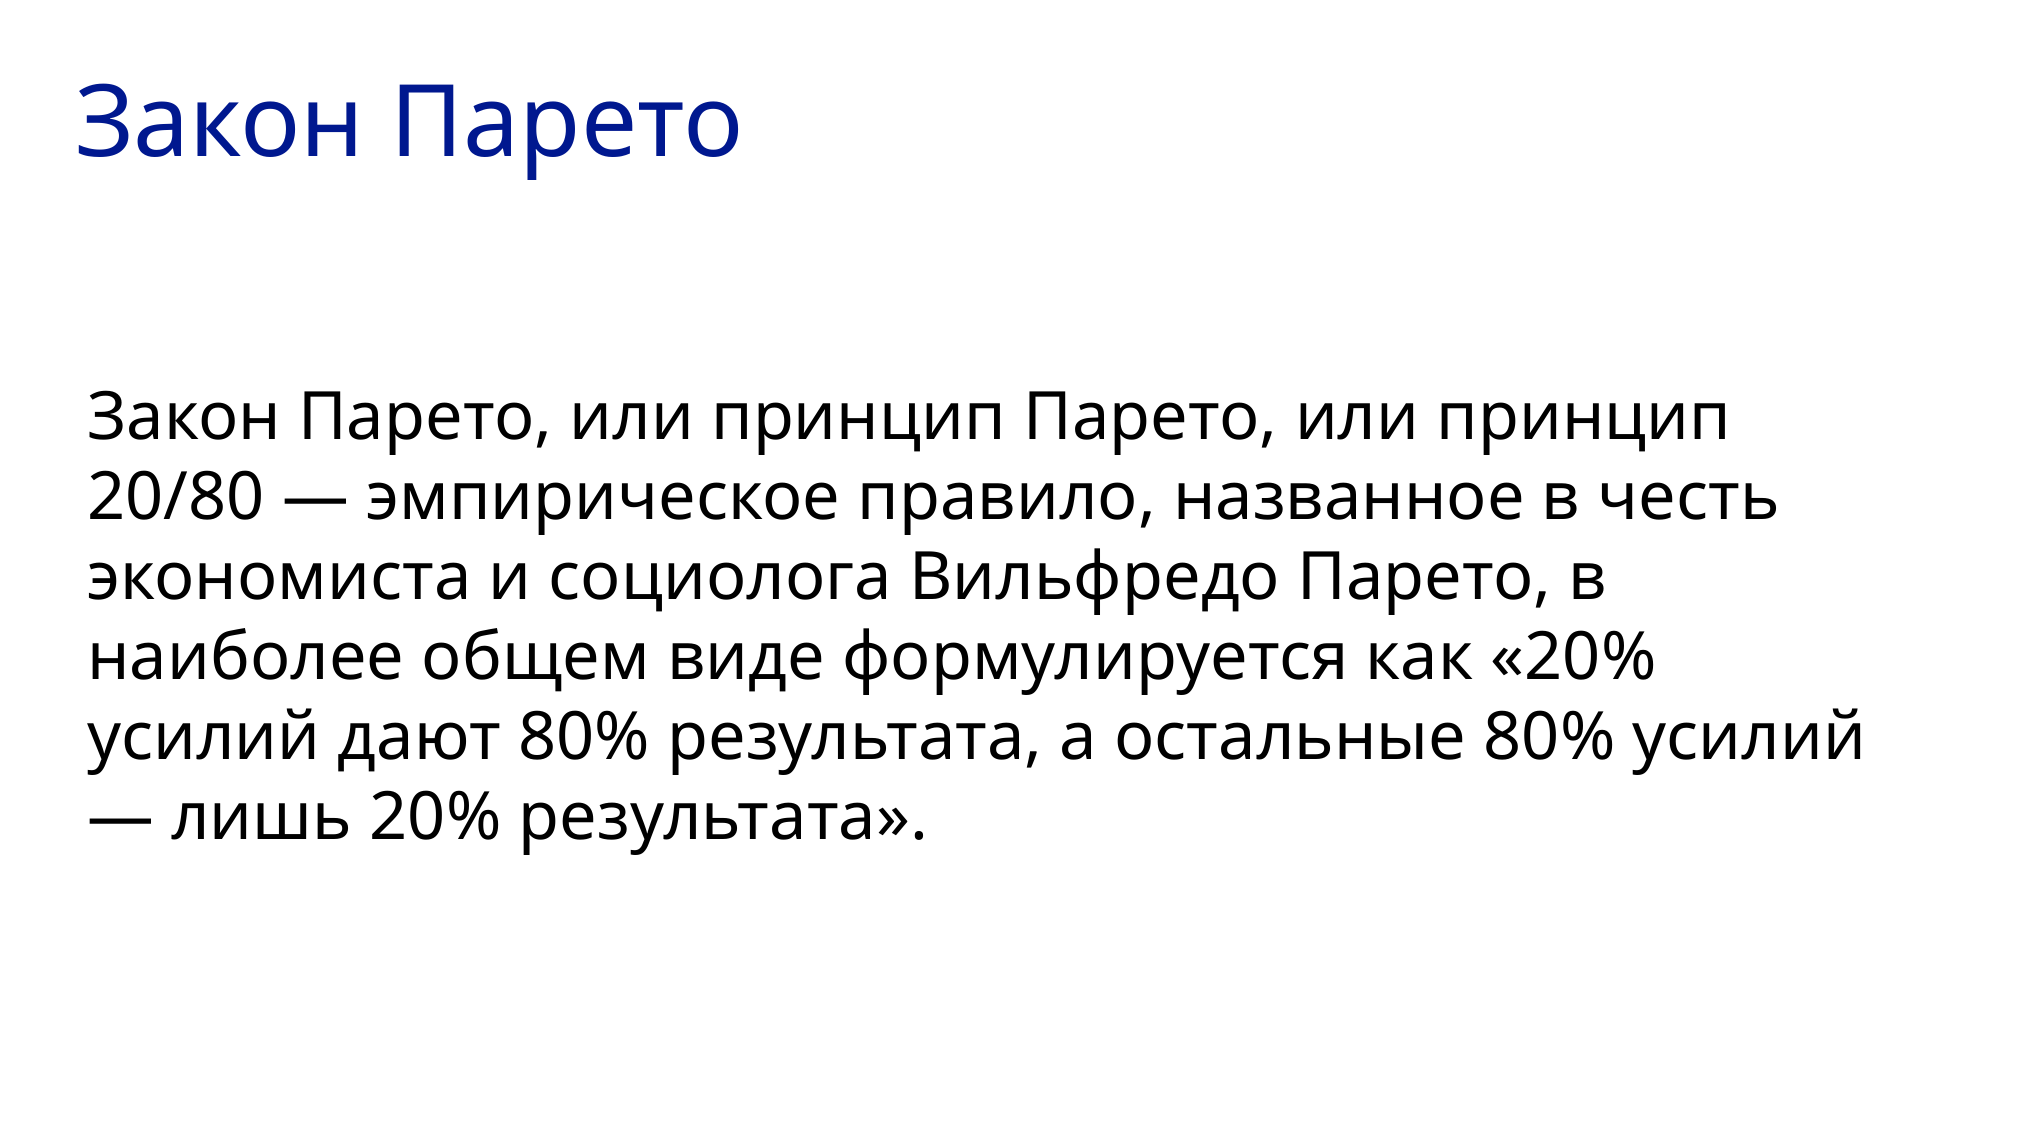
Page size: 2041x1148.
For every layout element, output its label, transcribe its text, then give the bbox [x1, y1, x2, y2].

title Закон Парето [45, 48, 1996, 199]
list Закон Парето, или принцип Парето, или принцип 20/80 — эмпирическое правило, названное в честь экономиста и социолога Вильфредо Парето, в наиболее общем виде формулируется как «20% усилий дают 80% результата, а остальные 80% усилий — лишь 20% результата». [57, 348, 1933, 1099]
